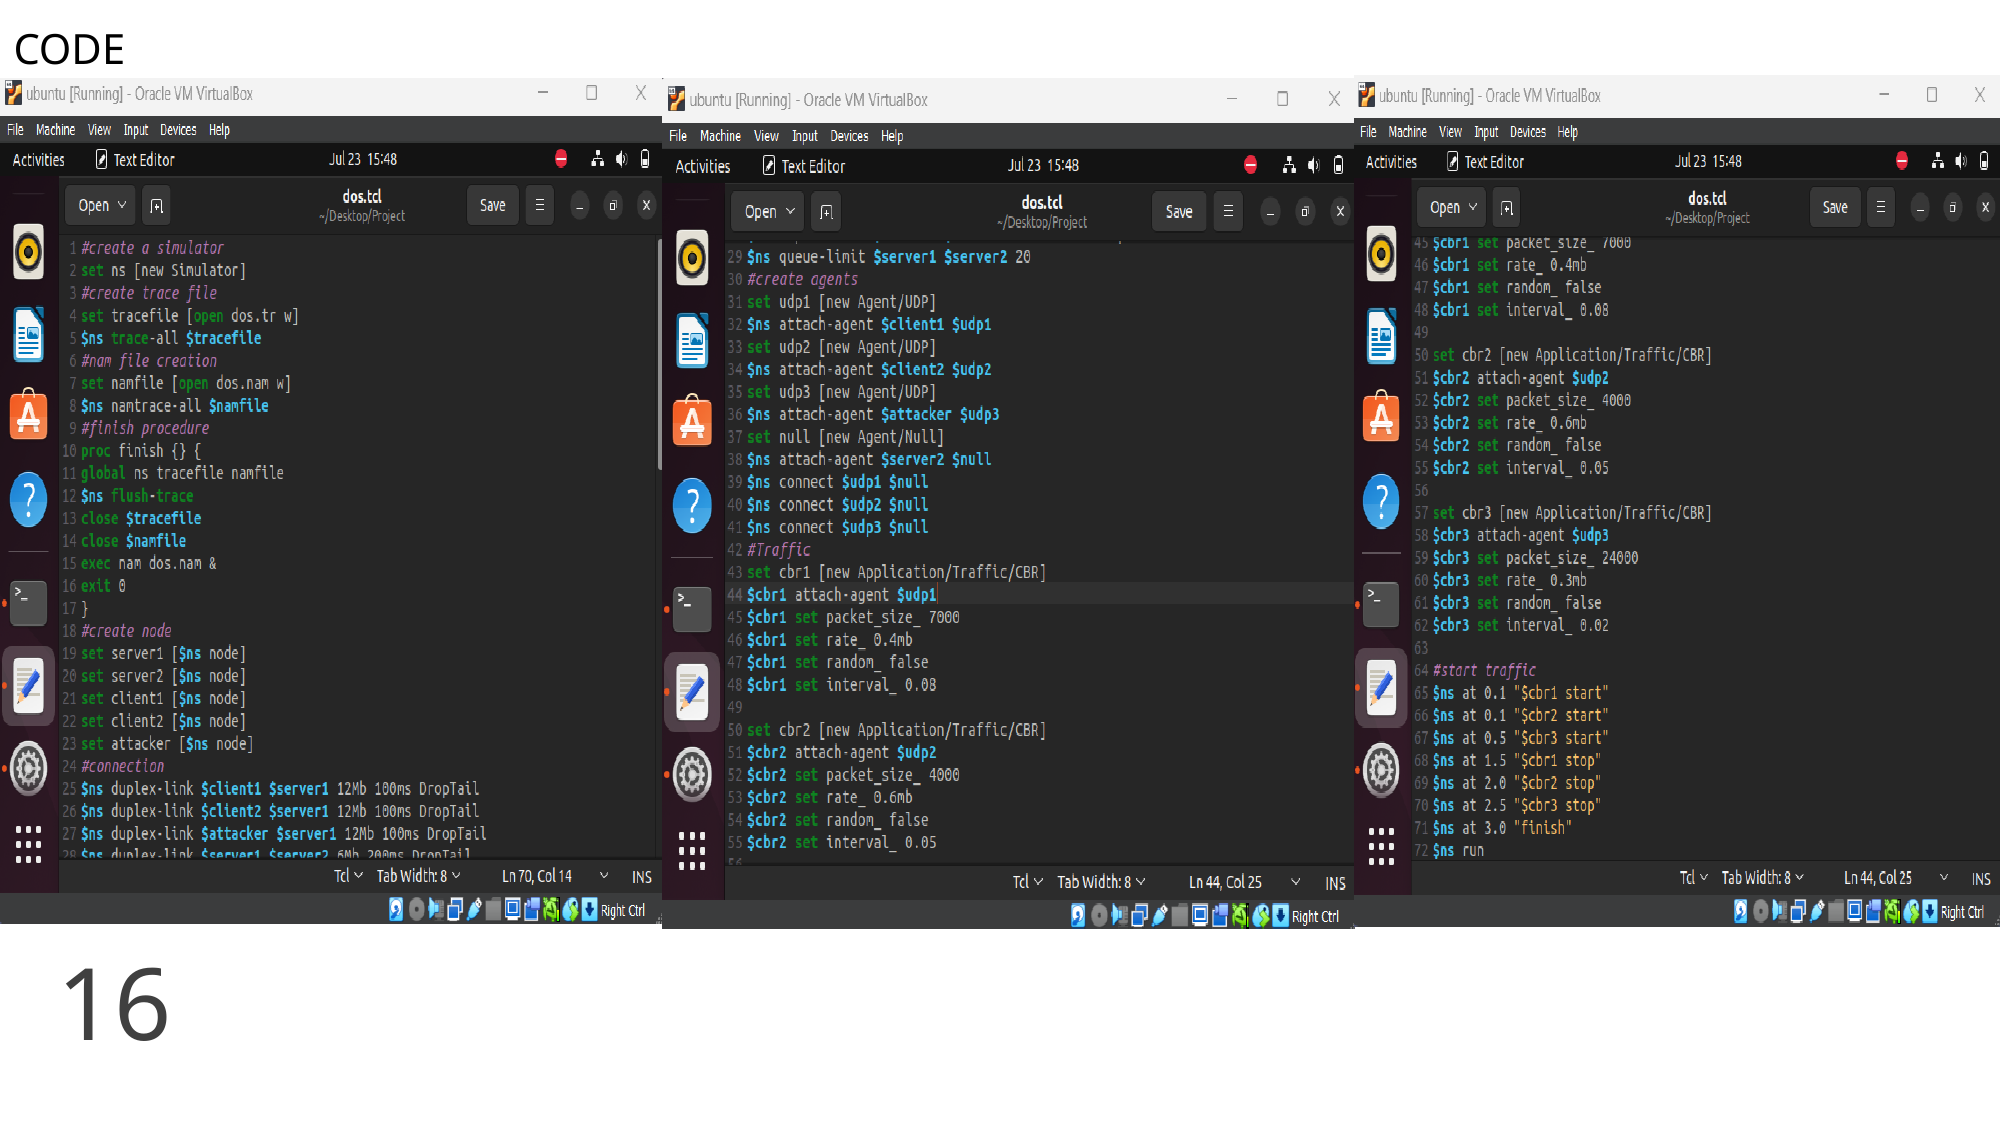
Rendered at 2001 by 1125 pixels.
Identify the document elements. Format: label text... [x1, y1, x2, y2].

text_box 16 [57, 940, 196, 1125]
text_box CODE [13, 22, 285, 73]
picture [0, 75, 2000, 929]
